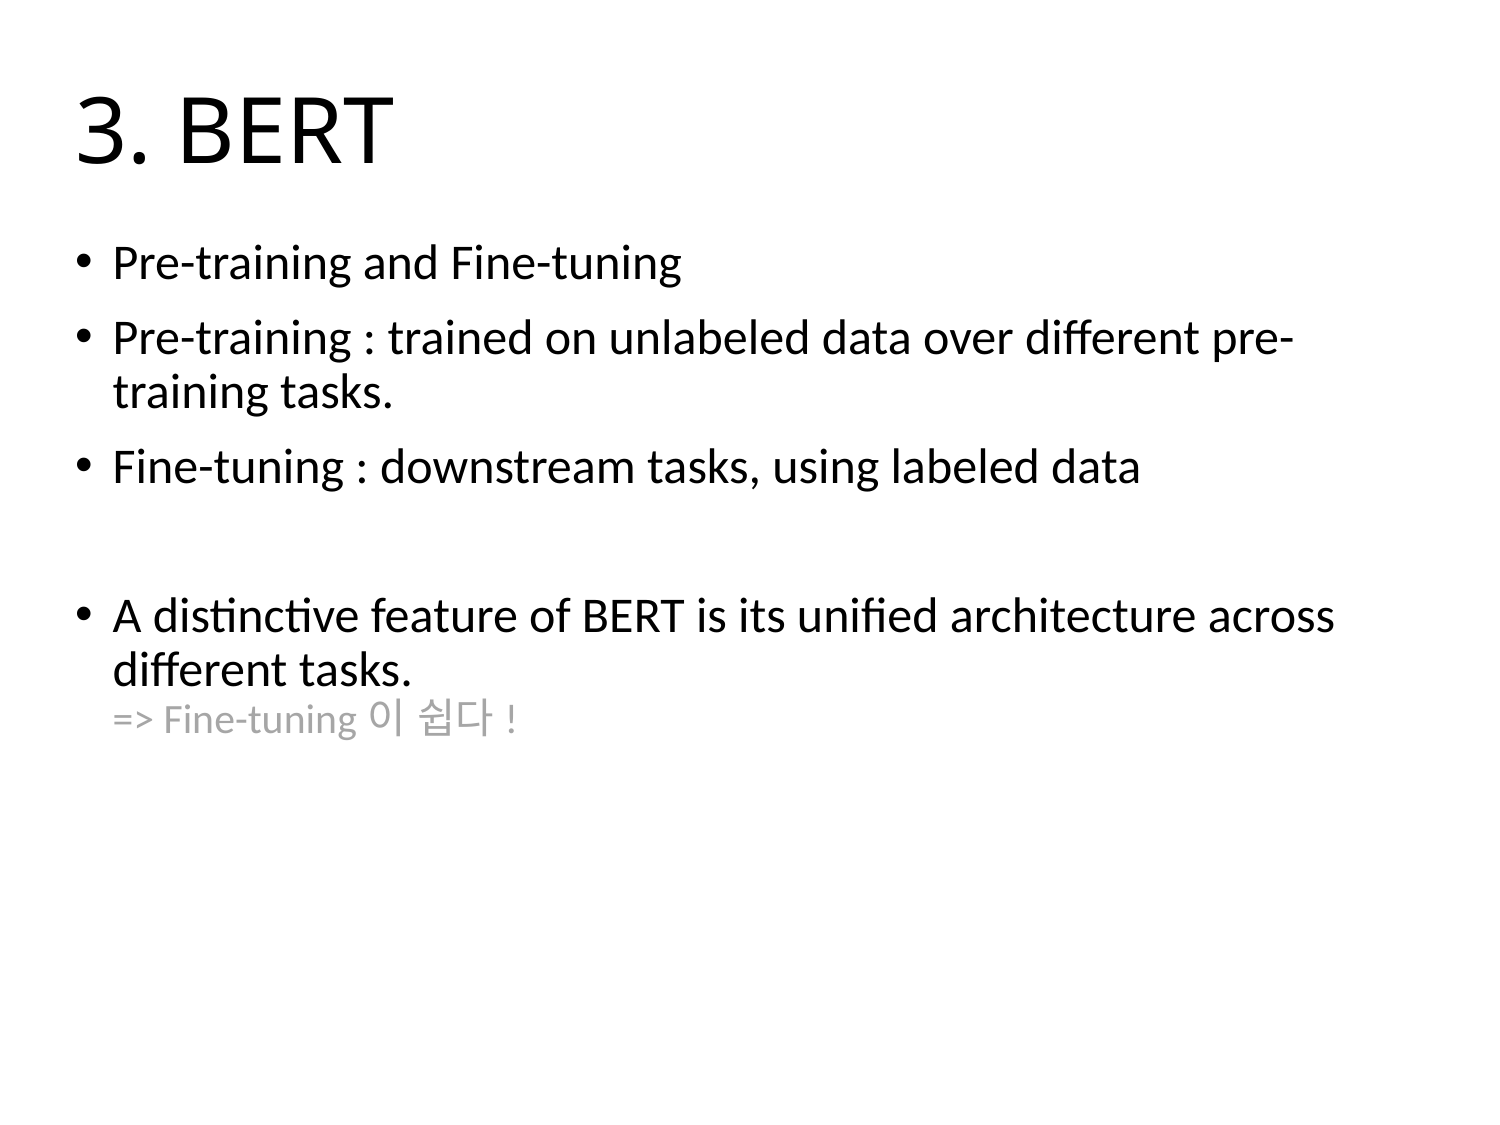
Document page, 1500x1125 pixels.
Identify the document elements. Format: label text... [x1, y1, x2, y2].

list Pre-training and Fine-tuning Pre-training : trained on unlabeled data over different pre-training tasks. Fine-tuning : downstream tasks, using labeled data A distinctive feature of BERT is its unified architecture across different tasks. => Fine-tuning이 쉽다! [60, 228, 1440, 1014]
title 3. BERT [60, 59, 1440, 209]
